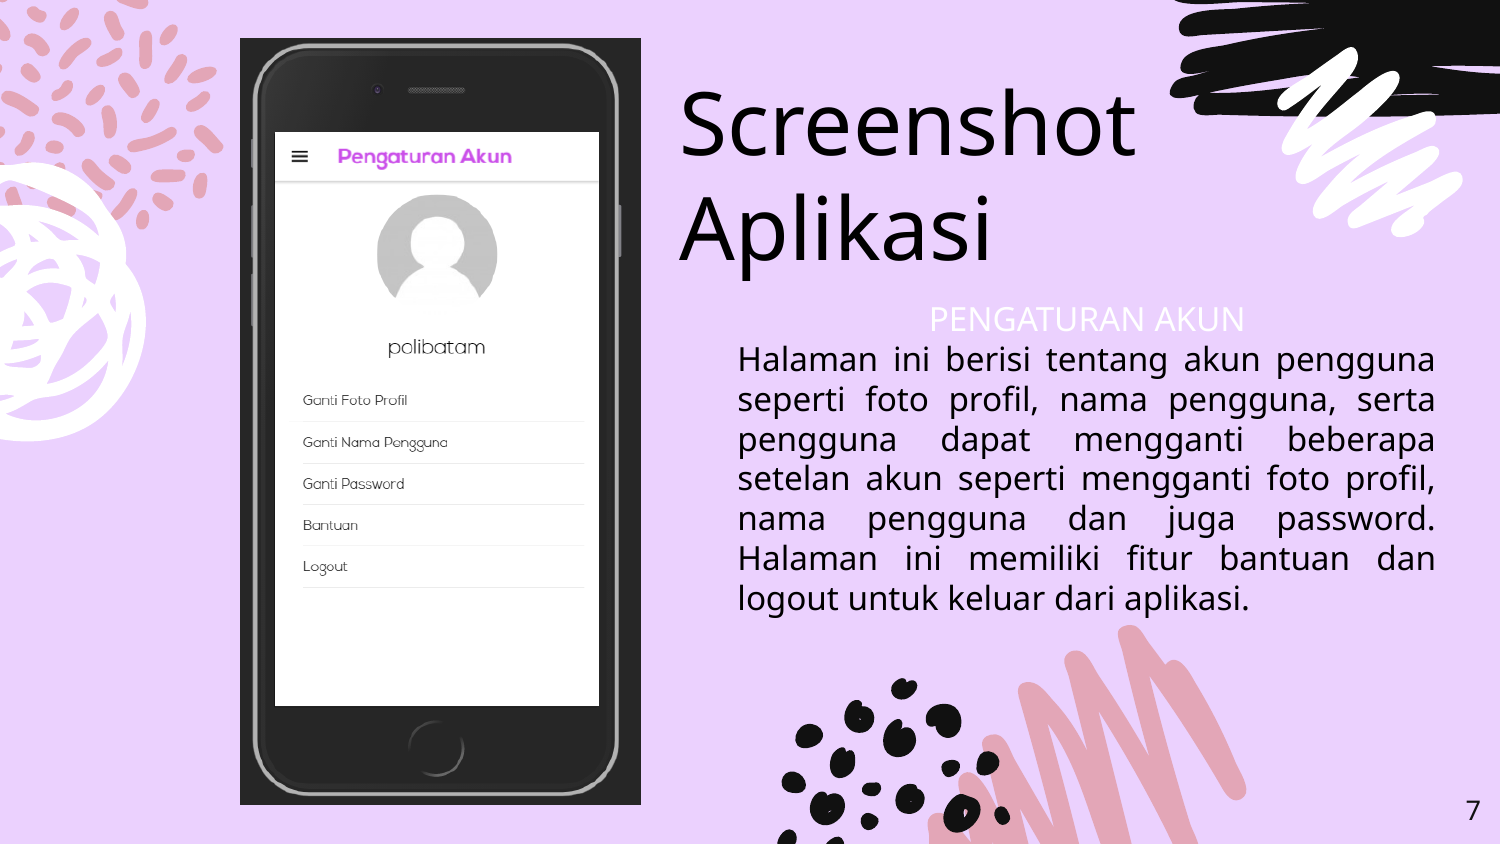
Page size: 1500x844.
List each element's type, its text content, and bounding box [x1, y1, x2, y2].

slide_number 7 [1391, 779, 1482, 844]
text_box PENGATURAN AKUN Halaman ini berisi tentang akun pengguna seperti foto profil, nama pengguna, serta pengguna dapat mengganti beberapa setelan akun seperti mengganti foto profil, nama pengguna dan juga password. Halaman ini memiliki fitur bantuan dan logout untuk keluar dari aplikasi. [701, 290, 1452, 625]
picture [240, 38, 641, 805]
text_box Screenshot Aplikasi [664, 60, 1415, 286]
